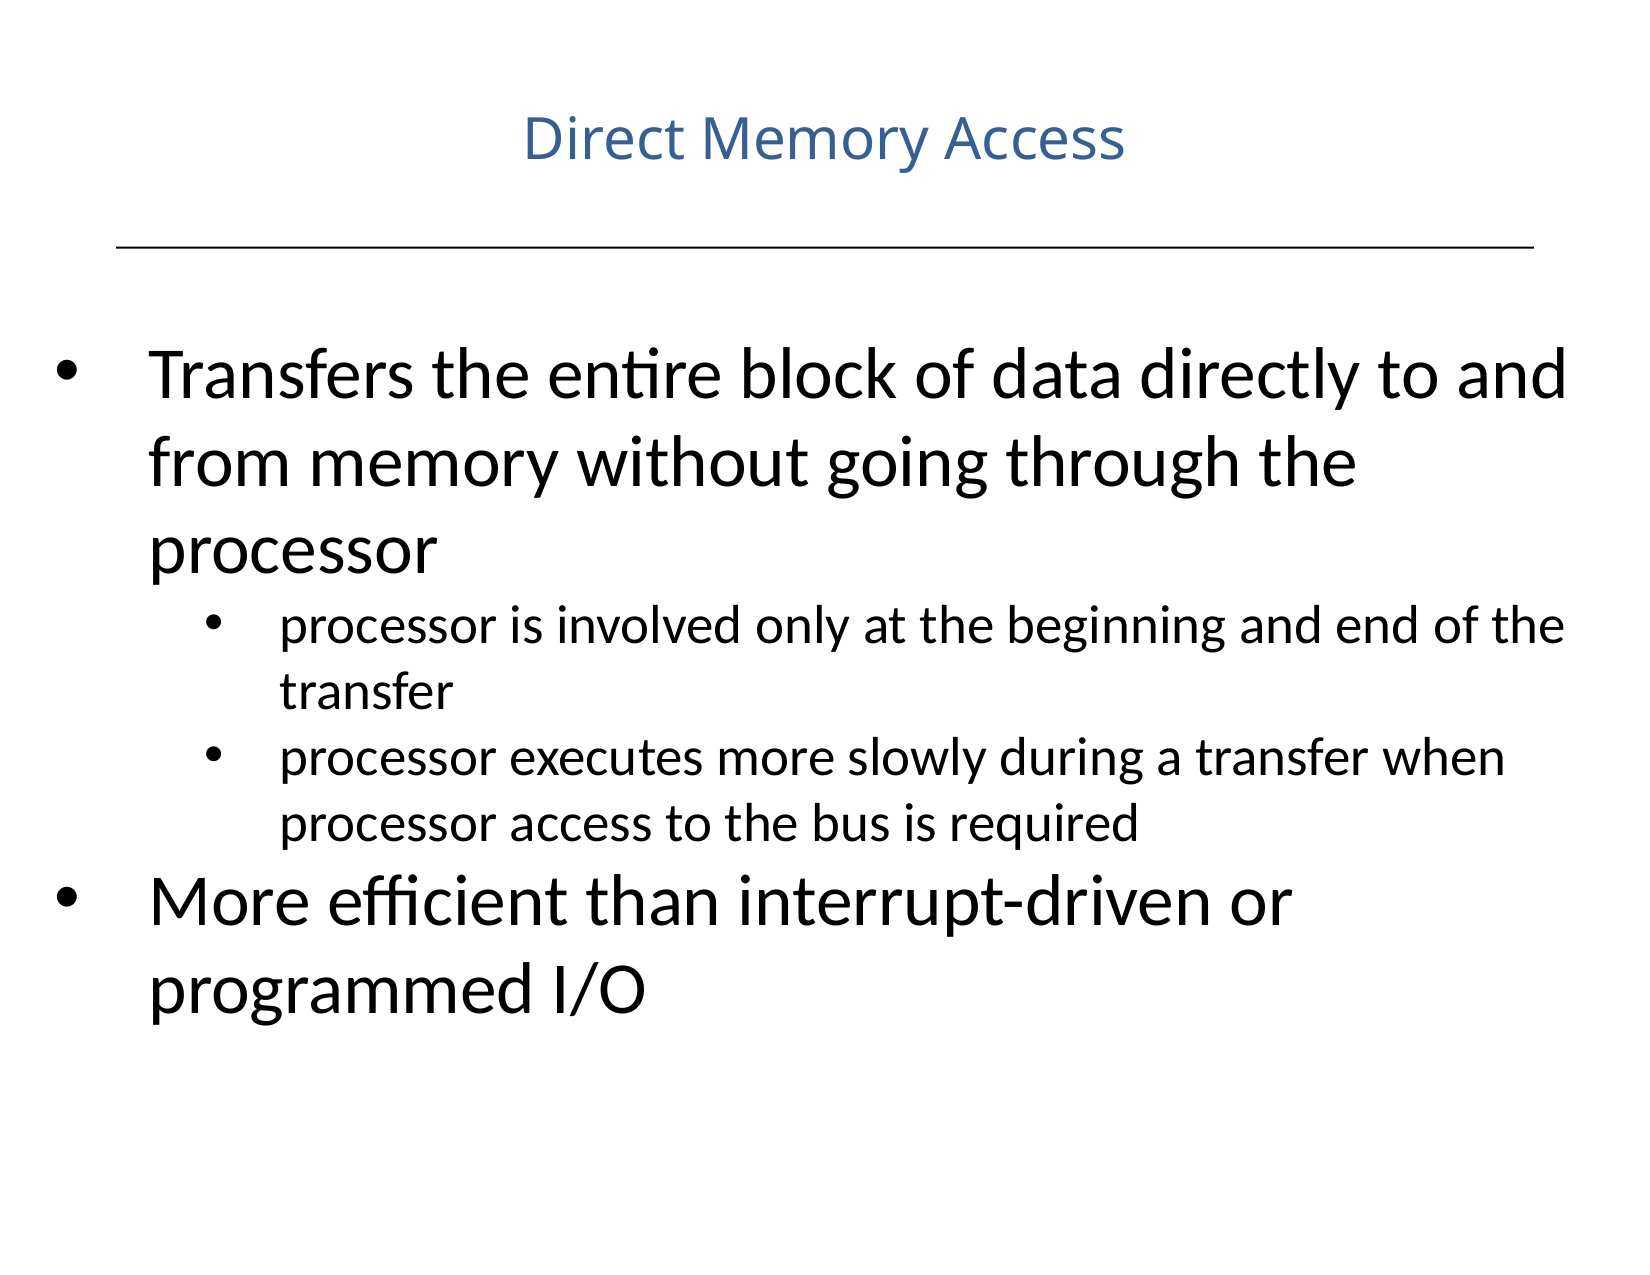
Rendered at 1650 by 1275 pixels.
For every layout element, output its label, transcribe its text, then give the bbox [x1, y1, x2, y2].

title Direct Memory Access [118, 101, 1531, 172]
list Transfers the entire block of data directly to and from memory without going through the processor processor is involved only at the beginning and end of the transfer processor executes more slowly during a transfer when processor access to the bus is required More efficient than interrupt-driven or programmed I/O [54, 324, 1595, 1095]
